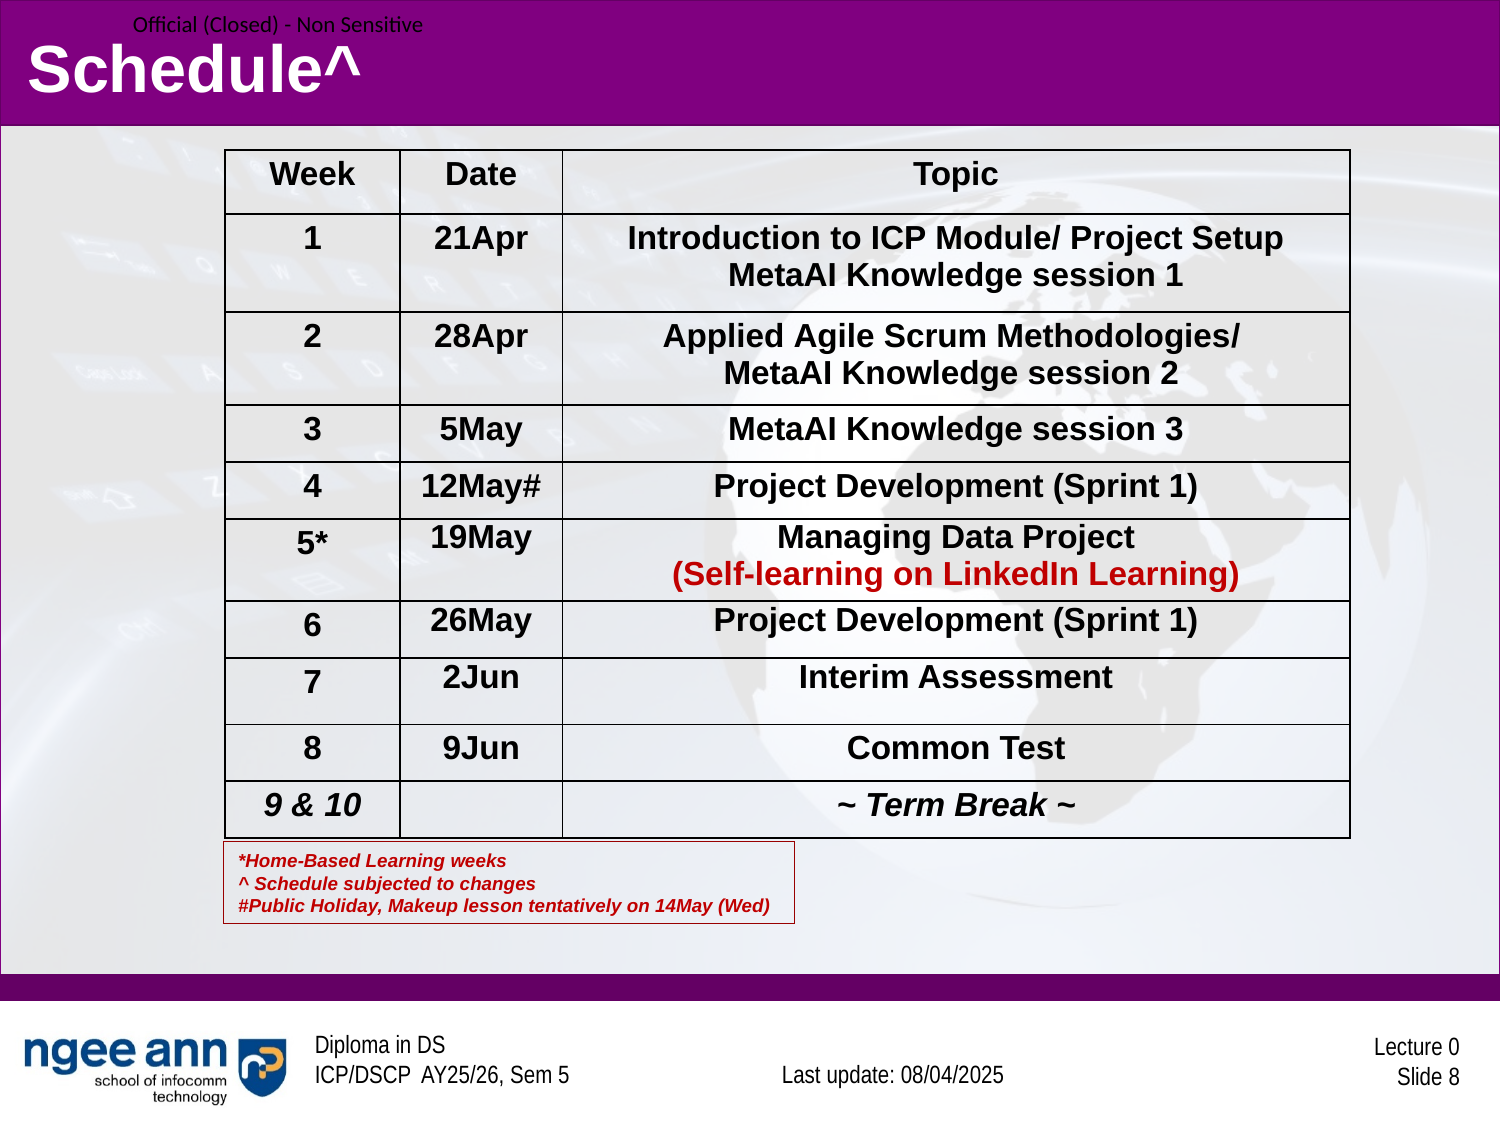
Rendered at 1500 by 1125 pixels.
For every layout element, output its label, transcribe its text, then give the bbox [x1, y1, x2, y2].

table_cell MetaAI Knowledge session 3 [563, 406, 1349, 461]
table_cell Introduction to ICP Module/ Project Setup MetaAI Knowledge session 1 [563, 215, 1349, 311]
table_cell 4 [226, 463, 399, 518]
table_cell Applied Agile Scrum Methodologies/ MetaAI Knowledge session 2 [563, 313, 1349, 404]
table_cell Project Development (Sprint 1) [563, 463, 1349, 518]
table_header Topic [563, 151, 1349, 213]
table_cell 7 [226, 659, 399, 724]
table_cell 5May [401, 406, 562, 461]
table_cell 9 & 10 [226, 782, 399, 837]
table_cell 26May [401, 602, 562, 657]
table_cell ~ Term Break ~ [563, 782, 1349, 837]
table_header Date [401, 151, 562, 213]
picture [3, 1020, 306, 1121]
table_cell 12May# [401, 463, 562, 518]
text_box *Home-Based Learning weeks ^ Schedule subjected to changes #Public Holiday, Makeup lesson tentatively on 14May (Wed) [223, 841, 795, 924]
table_cell 6 [226, 602, 399, 657]
table_cell Project Development (Sprint 1) [563, 602, 1349, 657]
table_cell Common Test [563, 725, 1349, 780]
title Schedule^ [12, 19, 1488, 113]
table_cell [401, 782, 562, 837]
table_cell 3 [226, 406, 399, 461]
table_cell 19May [401, 520, 562, 600]
table_cell 2 [226, 313, 399, 404]
table_cell 2Jun [401, 659, 562, 724]
table_header Week [226, 151, 399, 213]
table_cell 28Apr [401, 313, 562, 404]
table_cell 1 [226, 215, 399, 311]
table_cell Managing Data Project (Self-learning on LinkedIn Learning) [563, 520, 1349, 600]
table_cell 8 [226, 725, 399, 780]
table_cell 5* [226, 520, 399, 600]
table_cell Interim Assessment [563, 659, 1349, 724]
table_cell 21Apr [401, 215, 562, 311]
table_cell 9Jun [401, 725, 562, 780]
